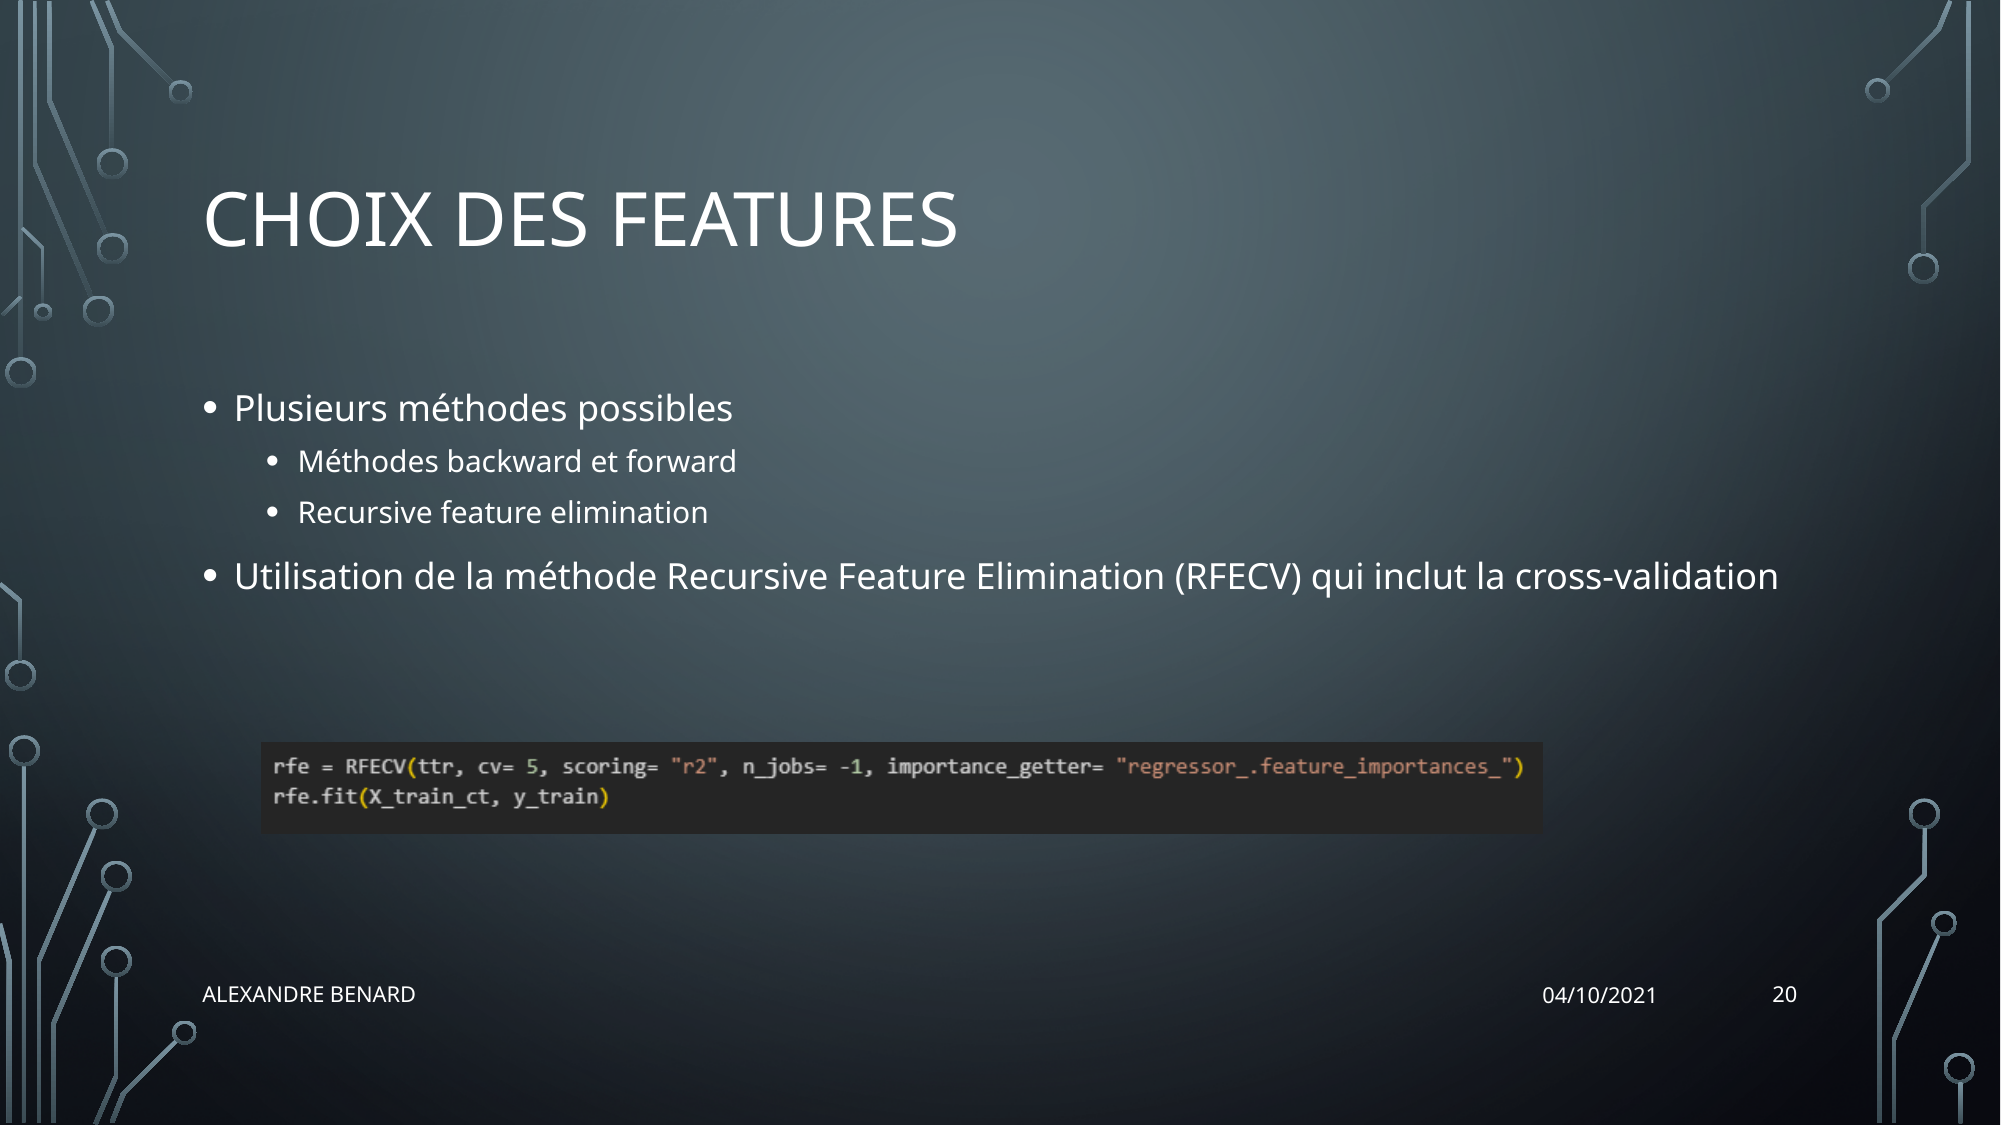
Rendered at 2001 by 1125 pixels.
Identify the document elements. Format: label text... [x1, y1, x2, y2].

footer Alexandre BENARD [187, 965, 1211, 1025]
picture [261, 742, 1544, 834]
title Choix des features [187, 101, 1813, 344]
slide_number 20 [1685, 965, 1813, 1025]
list Plusieurs méthodes possibles Méthodes backward et forward Recursive feature elimination Utilisation de la méthode Recursive Feature Elimination (RFECV) qui inclut la cross-validation [187, 369, 1813, 612]
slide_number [1223, 965, 1674, 1025]
